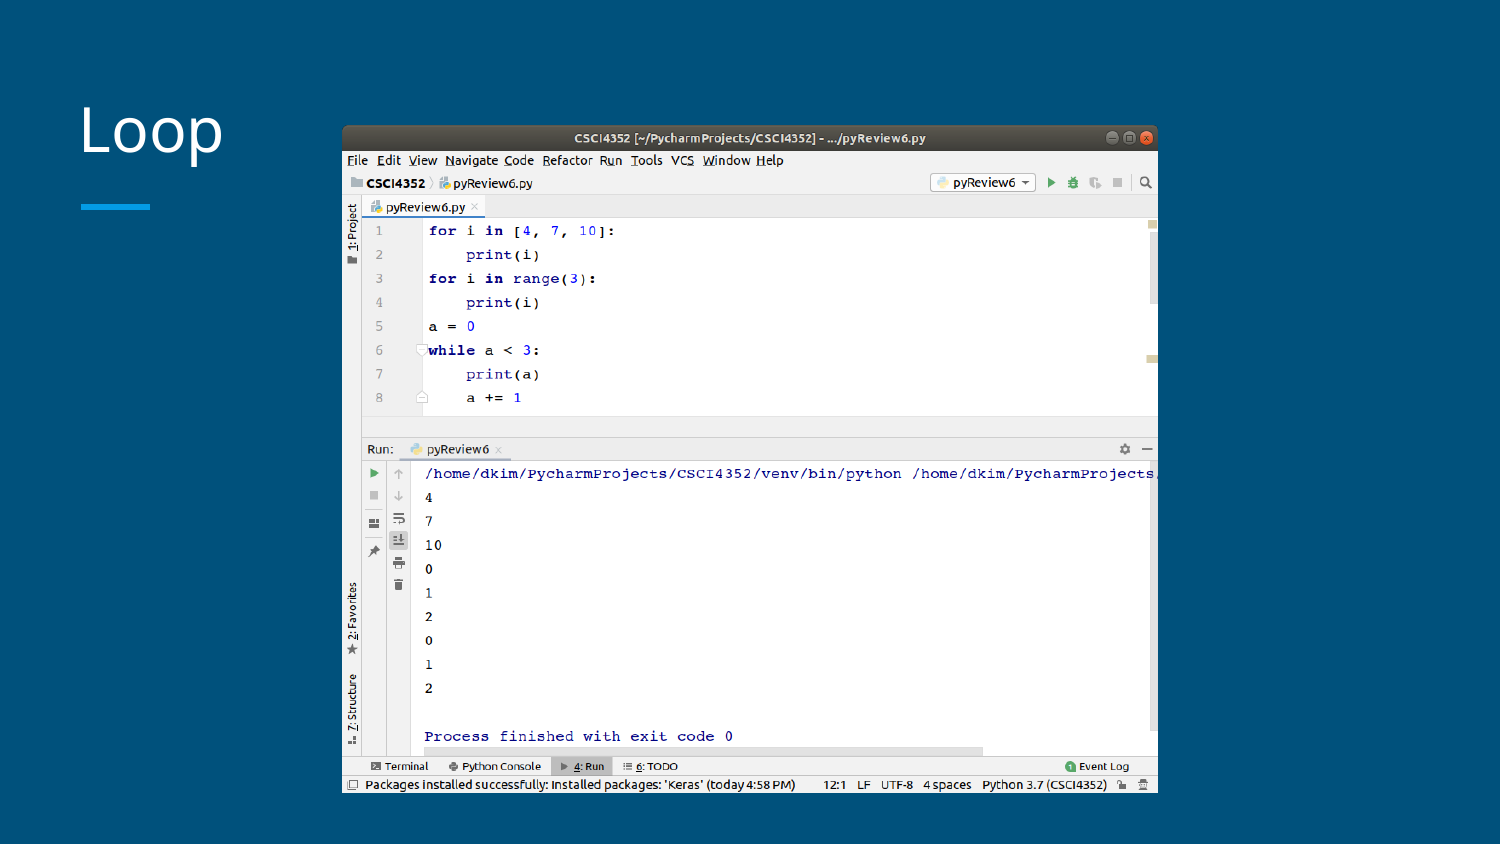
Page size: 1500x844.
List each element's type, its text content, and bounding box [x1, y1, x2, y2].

title Loop [63, 75, 1437, 188]
picture [343, 126, 1157, 792]
